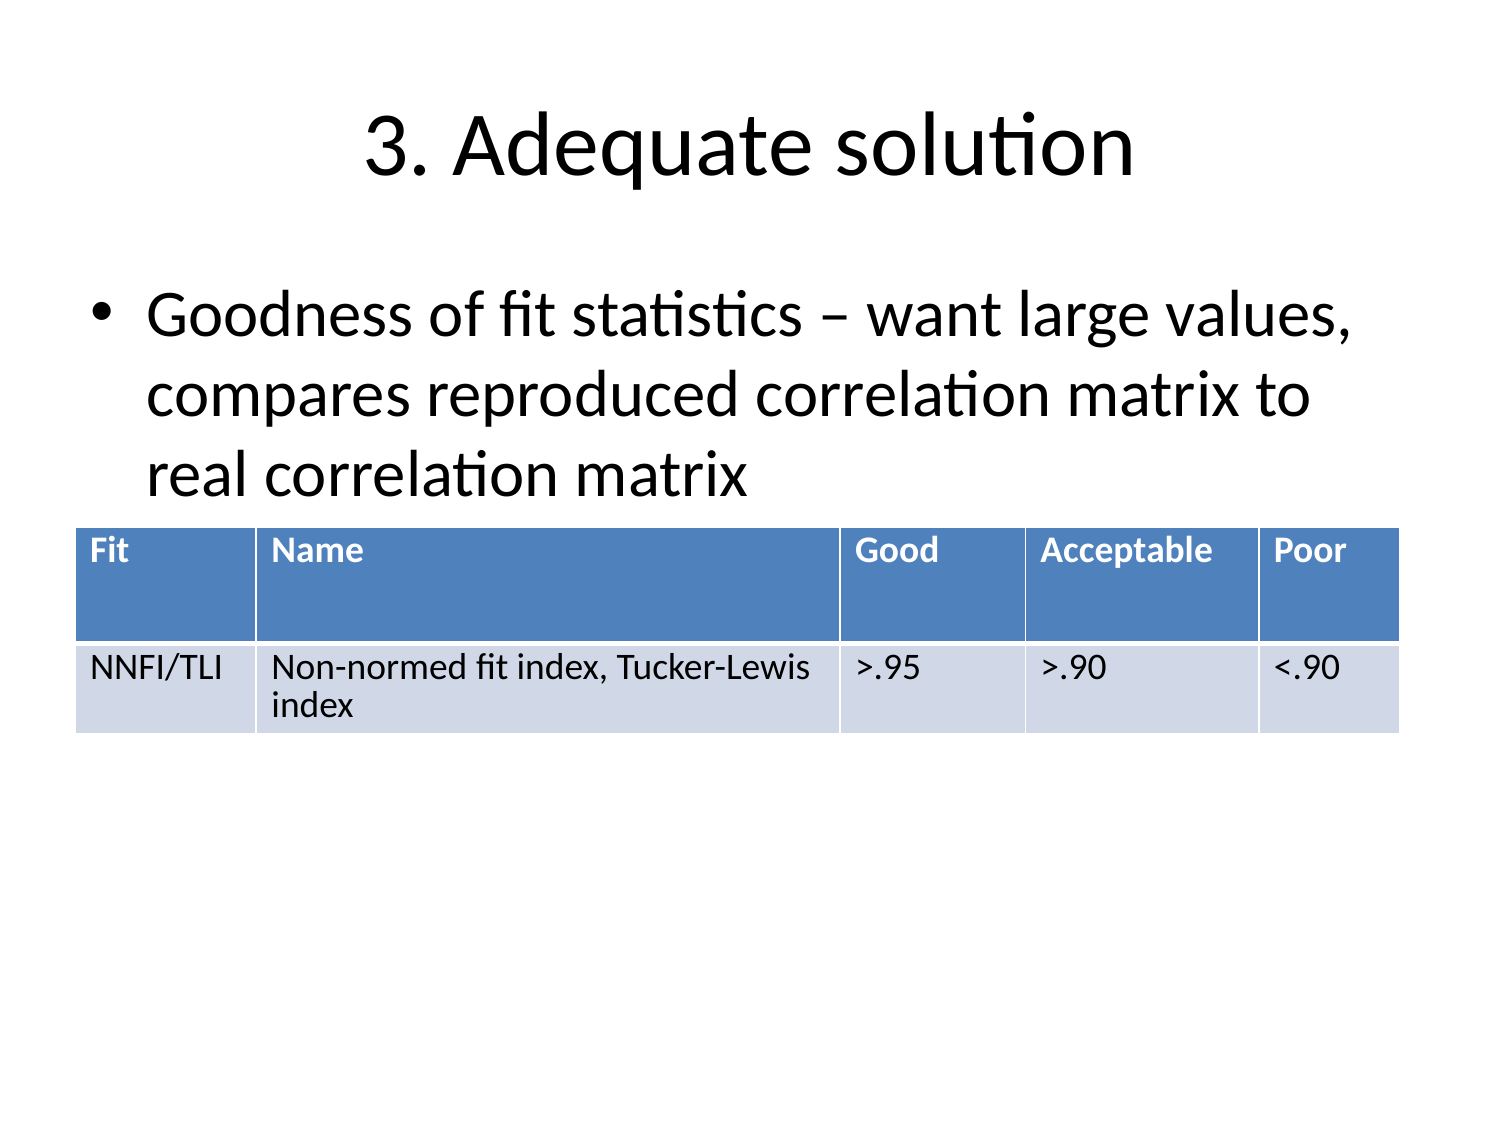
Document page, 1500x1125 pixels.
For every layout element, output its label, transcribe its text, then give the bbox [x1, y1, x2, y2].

table_cell Non-normed fit index, Tucker-Lewis index [257, 646, 839, 733]
list Goodness of fit statistics – want large values, compares reproduced correlation matrix to real correlation matrix [75, 262, 1425, 1005]
title 3. Adequate solution [75, 45, 1425, 233]
table_header Acceptable [1026, 528, 1258, 641]
table_cell <.90 [1260, 646, 1399, 733]
table_header Fit [76, 528, 255, 641]
table_cell NNFI/TLI [76, 646, 255, 733]
table_cell >.90 [1026, 646, 1258, 733]
table_header Name [257, 528, 839, 641]
table_header Poor [1260, 528, 1399, 641]
table_cell >.95 [841, 646, 1025, 733]
table_header Good [841, 528, 1025, 641]
